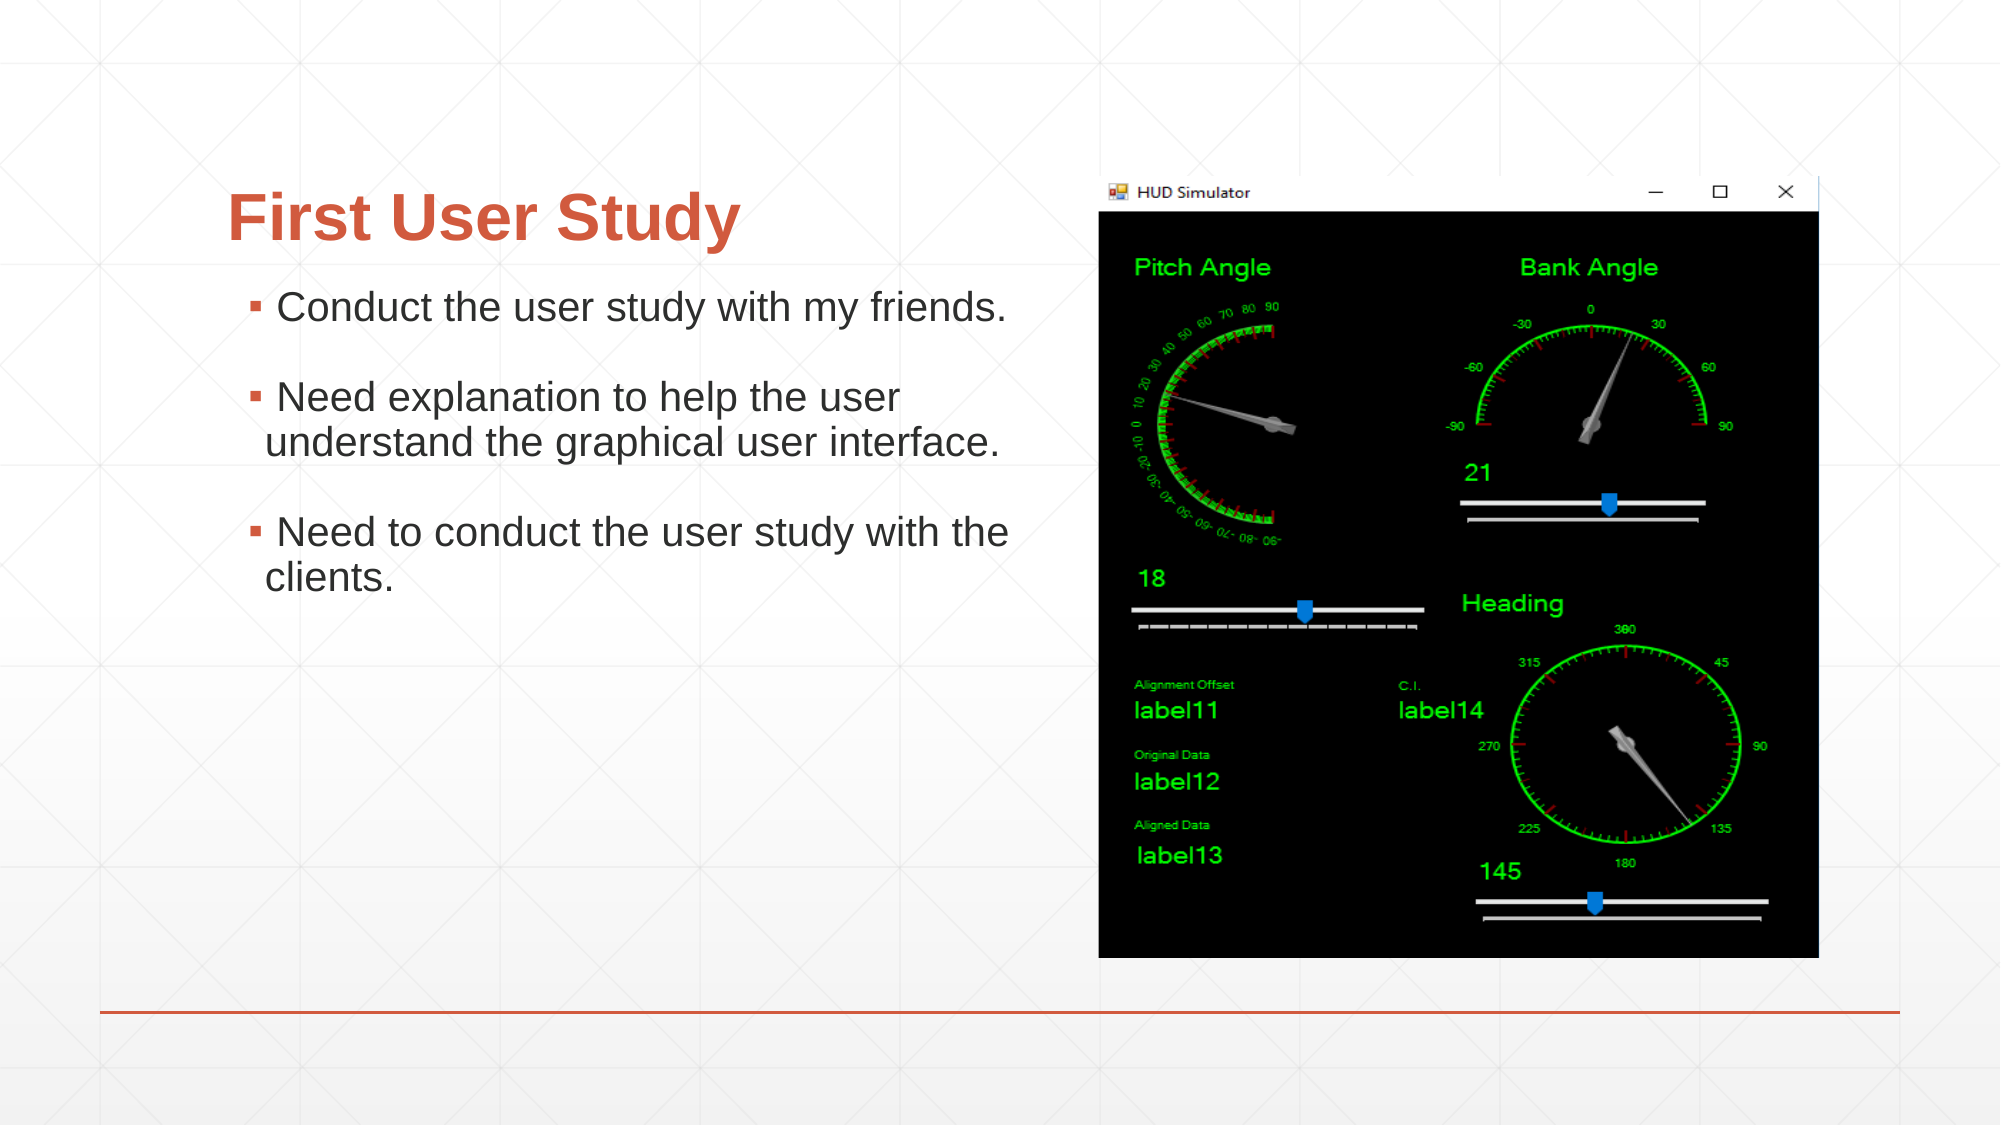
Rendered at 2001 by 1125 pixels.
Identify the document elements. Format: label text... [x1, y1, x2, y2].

list Conduct the user study with my friends. Need explanation to help the user understand the graphical user interface. Need to conduct the user study with the clients. [212, 270, 1027, 895]
title First User Study [212, 82, 1788, 271]
picture [1098, 176, 1820, 959]
